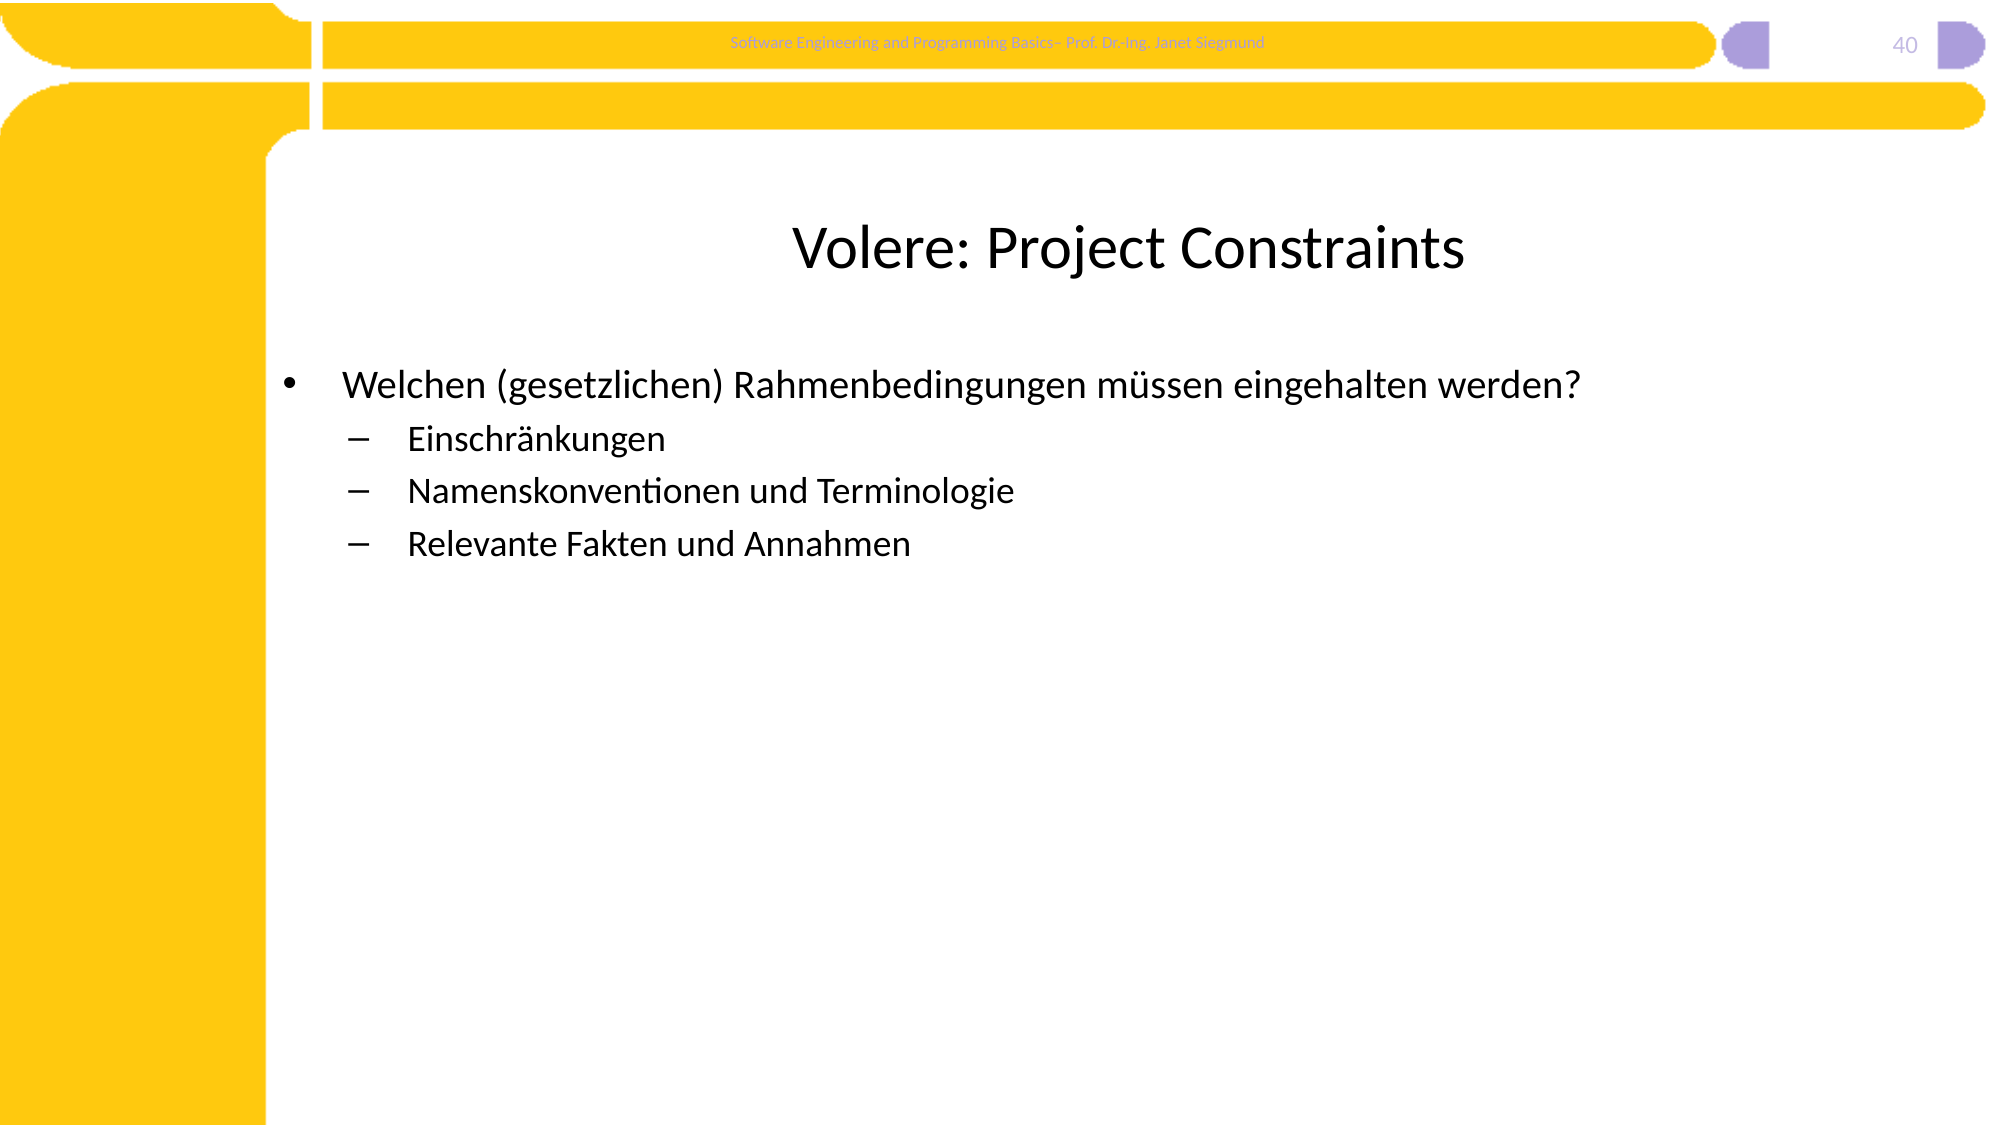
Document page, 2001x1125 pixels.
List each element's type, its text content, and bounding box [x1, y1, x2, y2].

slide_number 40 [1767, 20, 1934, 67]
picture [0, 3, 1999, 1125]
title Volere: Project Constraints [267, 149, 1993, 338]
list Welchen (gesetzlichen) Rahmenbedingungen müssen eingehalten werden? Einschränkungen Namenskonventionen und Terminologie Relevante Fakten und Annahmen [267, 349, 1993, 1104]
